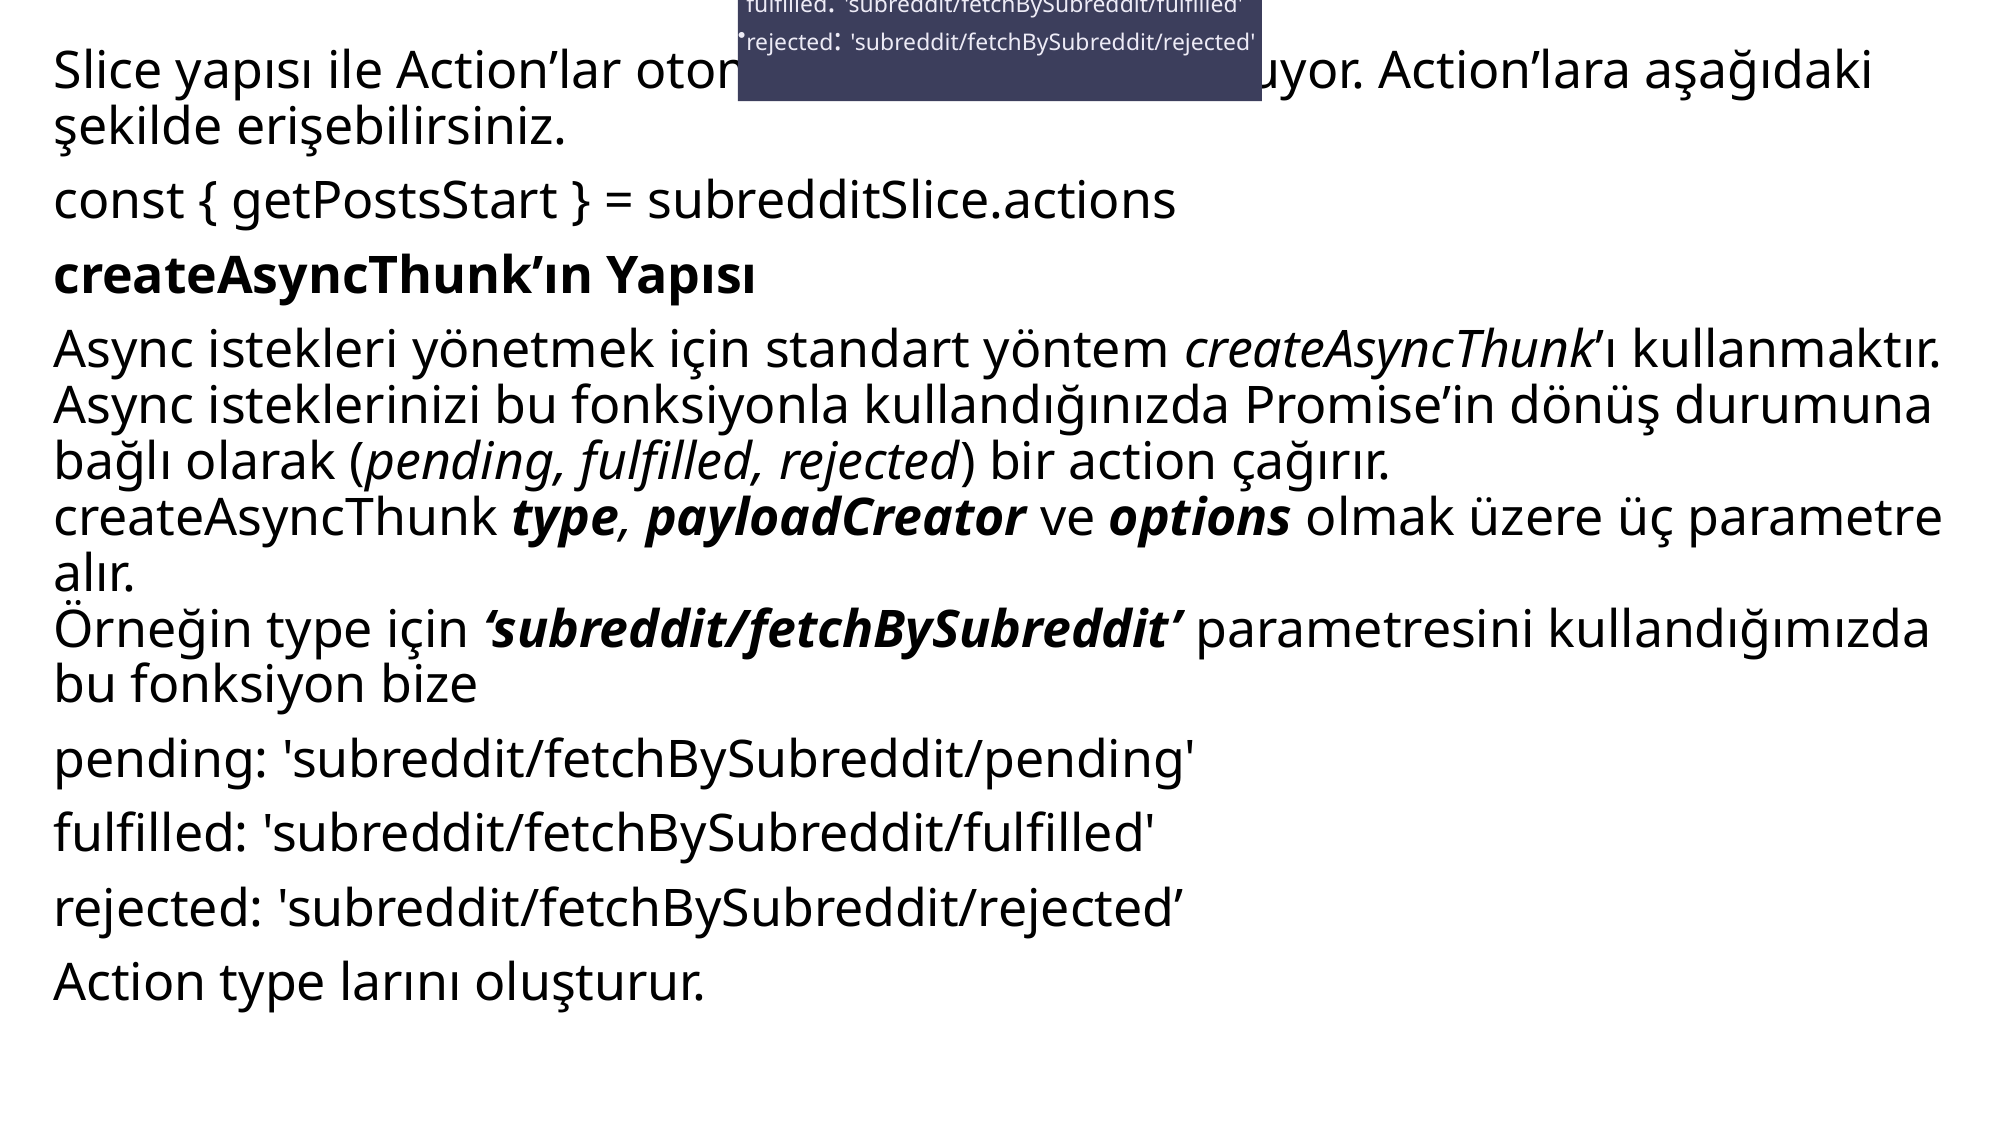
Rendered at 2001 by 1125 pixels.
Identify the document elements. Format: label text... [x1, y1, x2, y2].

text_box pending: 'subreddit/fetchBySubreddit/pending' fulfilled: 'subreddit/fetchBySubreddit/fulfilled' rejected: 'subreddit/fetchBySubreddit/rejected' [737, 0, 1262, 102]
list Slice yapısı ile Action’lar otomatik olarak oluşturuluyor. Action’lara aşağıdaki şekilde erişebilirsiniz. const { getPostsStart } = subredditSlice.actions createAsyncThunk’ın Yapısı Async istekleri yönetmek için standart yöntem createAsyncThunk’ı kullanmaktır. Async isteklerinizi bu fonksiyonla kullandığınızda Promise’in dönüş durumuna bağlı olarak (pending, fulfilled, rejected) bir action çağırır. createAsyncThunk type, payloadCreator ve options olmak üzere üç parametre alır. Örneğin type için ‘subreddit/fetchBySubreddit’ parametresini kullandığımızda bu fonksiyon bize pending: 'subreddit/fetchBySubreddit/pending' fulfilled: 'subreddit/fetchBySubreddit/fulfilled' rejected: 'subreddit/fetchBySubreddit/rejected’ Action type larını oluşturur. [38, 36, 1977, 1079]
